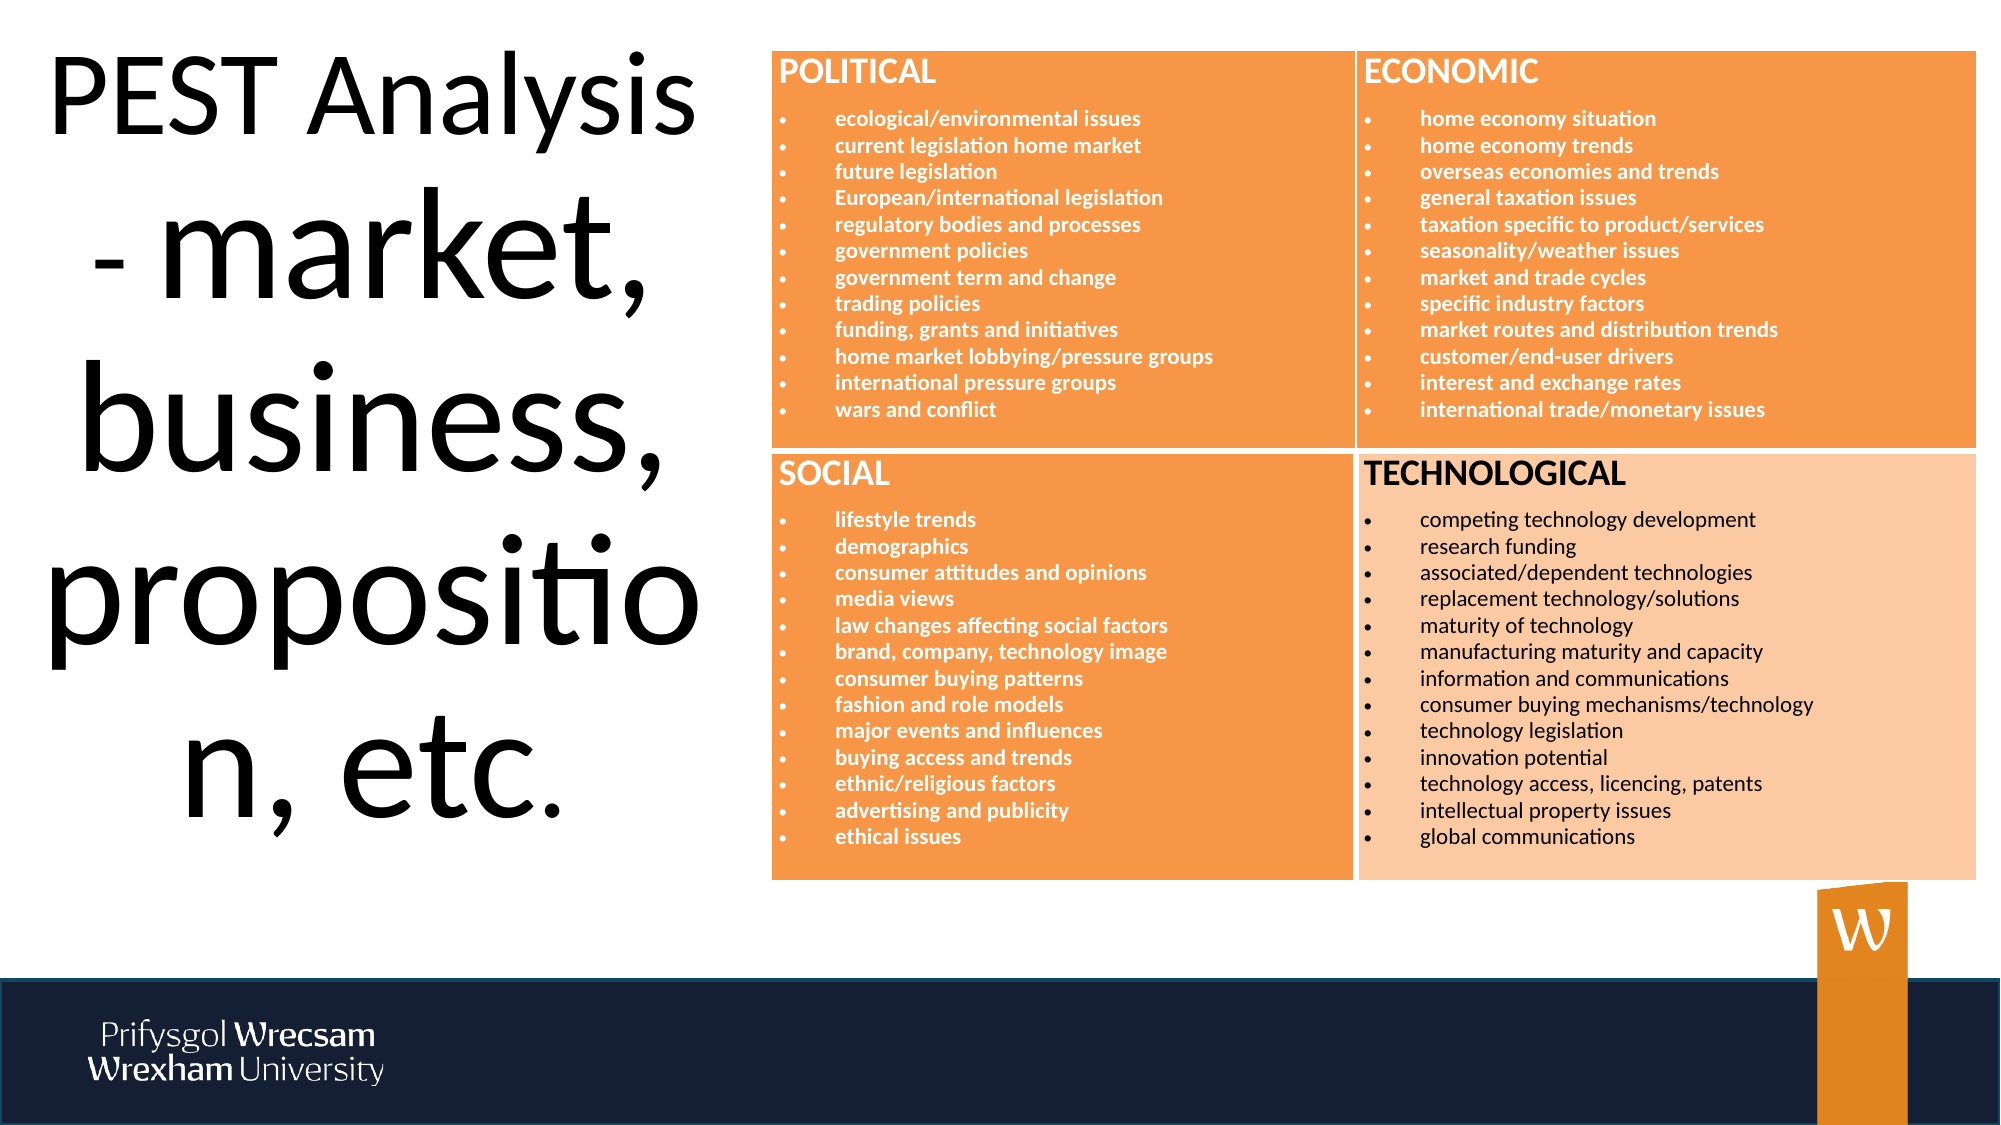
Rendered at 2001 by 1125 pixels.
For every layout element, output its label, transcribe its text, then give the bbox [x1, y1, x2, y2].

text_box [1908, 978, 2000, 1125]
table_header ECONOMIC home economy situation home economy trends overseas economies and trends general taxation issues taxation specific to product/services seasonality/weather issues market and trade cycles specific industry factors market routes and distribution trends customer/end-user drivers interest and exchange rates international trade/monetary issues [1357, 51, 1976, 448]
picture [87, 1019, 384, 1086]
table_header POLITICAL ecological/environmental issues current legislation home market future legislation European/international legislation regulatory bodies and processes government policies government term and change trading policies funding, grants and initiatives home market lobbying/pressure groups international pressure groups wars and conflict [772, 51, 1355, 448]
picture [1817, 879, 1908, 1125]
text_box [0, 978, 1817, 1125]
table_cell SOCIAL lifestyle trends demographics consumer attitudes and opinions media views law changes affecting social factors brand, company, technology image consumer buying patterns fashion and role models major events and influences buying access and trends ethnic/religious factors advertising and publicity ethical issues [772, 454, 1353, 880]
table_cell TECHNOLOGICAL competing technology development research funding associated/dependent technologies replacement technology/solutions maturity of technology manufacturing maturity and capacity information and communications consumer buying mechanisms/technology technology legislation innovation potential technology access, licencing, patents intellectual property issues global communications [1359, 454, 1976, 880]
list PEST Analysis - market, business, proposition, etc. [23, 23, 723, 966]
